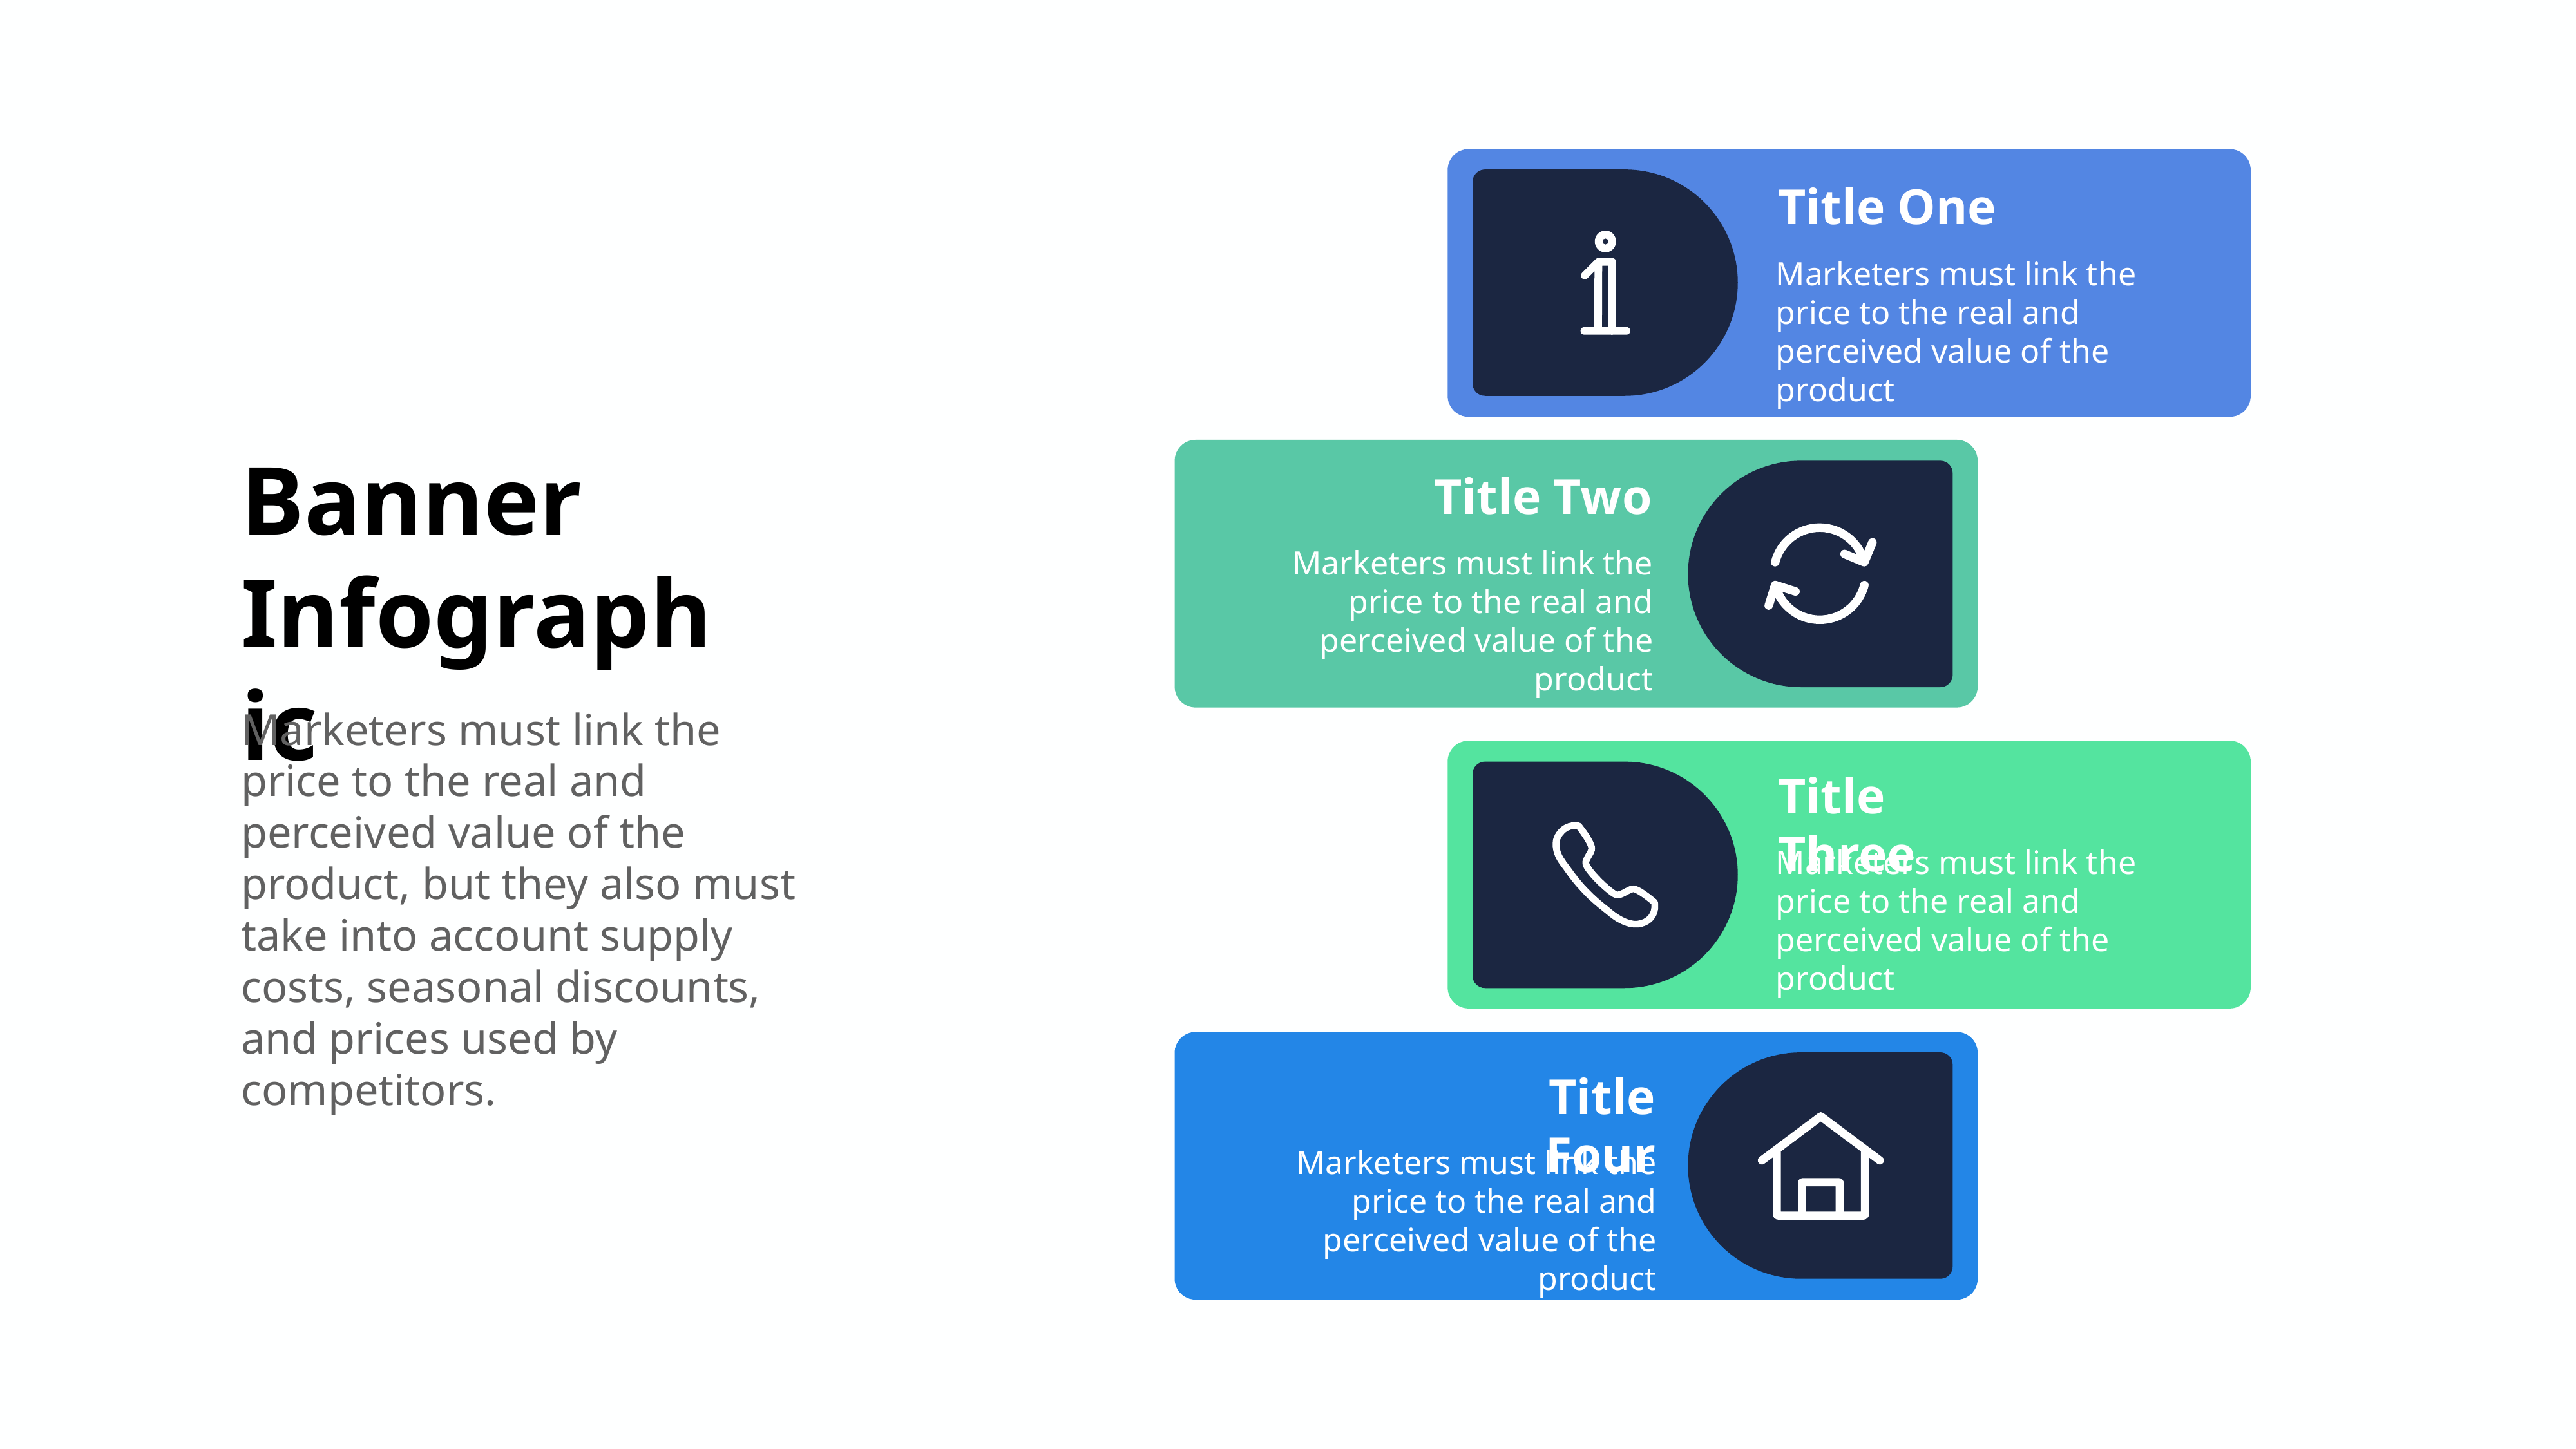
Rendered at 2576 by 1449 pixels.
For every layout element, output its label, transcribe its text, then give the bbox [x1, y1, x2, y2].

text_box Marketers must link the price to the real and perceived value of the product [1228, 1137, 1666, 1302]
text_box [1764, 580, 1869, 624]
text_box [1447, 741, 2251, 1009]
text_box Banner Infographic [231, 436, 736, 697]
text_box [1473, 169, 1738, 396]
text_box Title Three [1768, 760, 2037, 837]
text_box [1174, 439, 1978, 708]
text_box Title Two [1413, 460, 1662, 529]
text_box [1552, 822, 1659, 928]
text_box [1580, 258, 1630, 335]
text_box Title Four [1417, 1061, 1666, 1137]
text_box [1688, 460, 1953, 688]
text_box [1771, 523, 1877, 567]
text_box Marketers must link the price to the real and perceived value of the product, but they also must take into account supply costs, seasonal discounts, and prices used by competitors. [231, 697, 839, 1119]
text_box [1473, 761, 1738, 989]
text_box [1174, 1032, 1978, 1300]
text_box Marketers must link the price to the real and perceived value of the product [1766, 837, 2204, 1001]
text_box Marketers must link the price to the real and perceived value of the product [1766, 248, 2204, 413]
text_box Title One [1768, 171, 2018, 240]
text_box [1447, 149, 2251, 417]
text_box [1688, 1052, 1953, 1279]
text_box Marketers must link the price to the real and perceived value of the product [1225, 537, 1663, 702]
text_box [1757, 1112, 1884, 1220]
text_box [1594, 231, 1616, 252]
